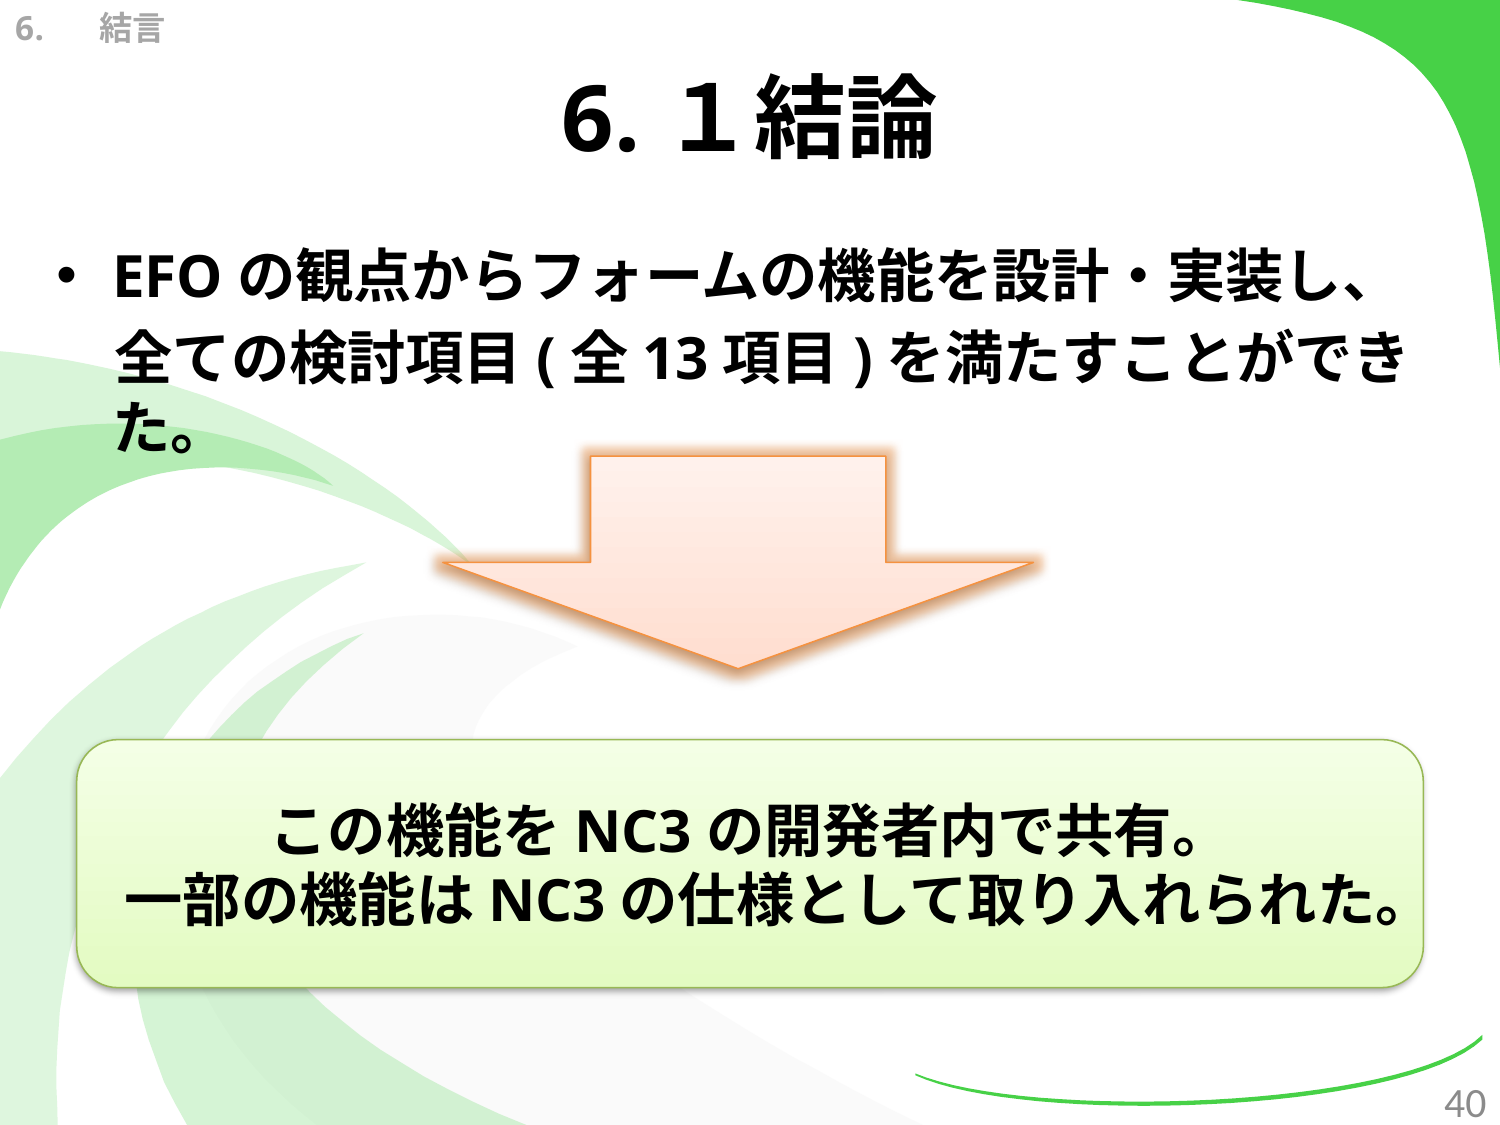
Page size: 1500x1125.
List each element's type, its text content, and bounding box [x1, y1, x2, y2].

table_header [584, 448, 894, 456]
table_header [1030, 556, 1042, 567]
text_box [442, 455, 1035, 670]
text_box 結言 [0, 0, 1500, 55]
text_box この機能をNC3の開発者内で共有。 一部の機能はNC3の仕様として取り入れられた。 [75, 738, 1425, 989]
list EFOの観点からフォームの機能を設計・実装し、 全ての検討項目(全13項目)を満たすことができた。 [41, 231, 1467, 1005]
slide_number 40 [1151, 1070, 1500, 1125]
title 6.１結論 [75, 55, 1425, 209]
